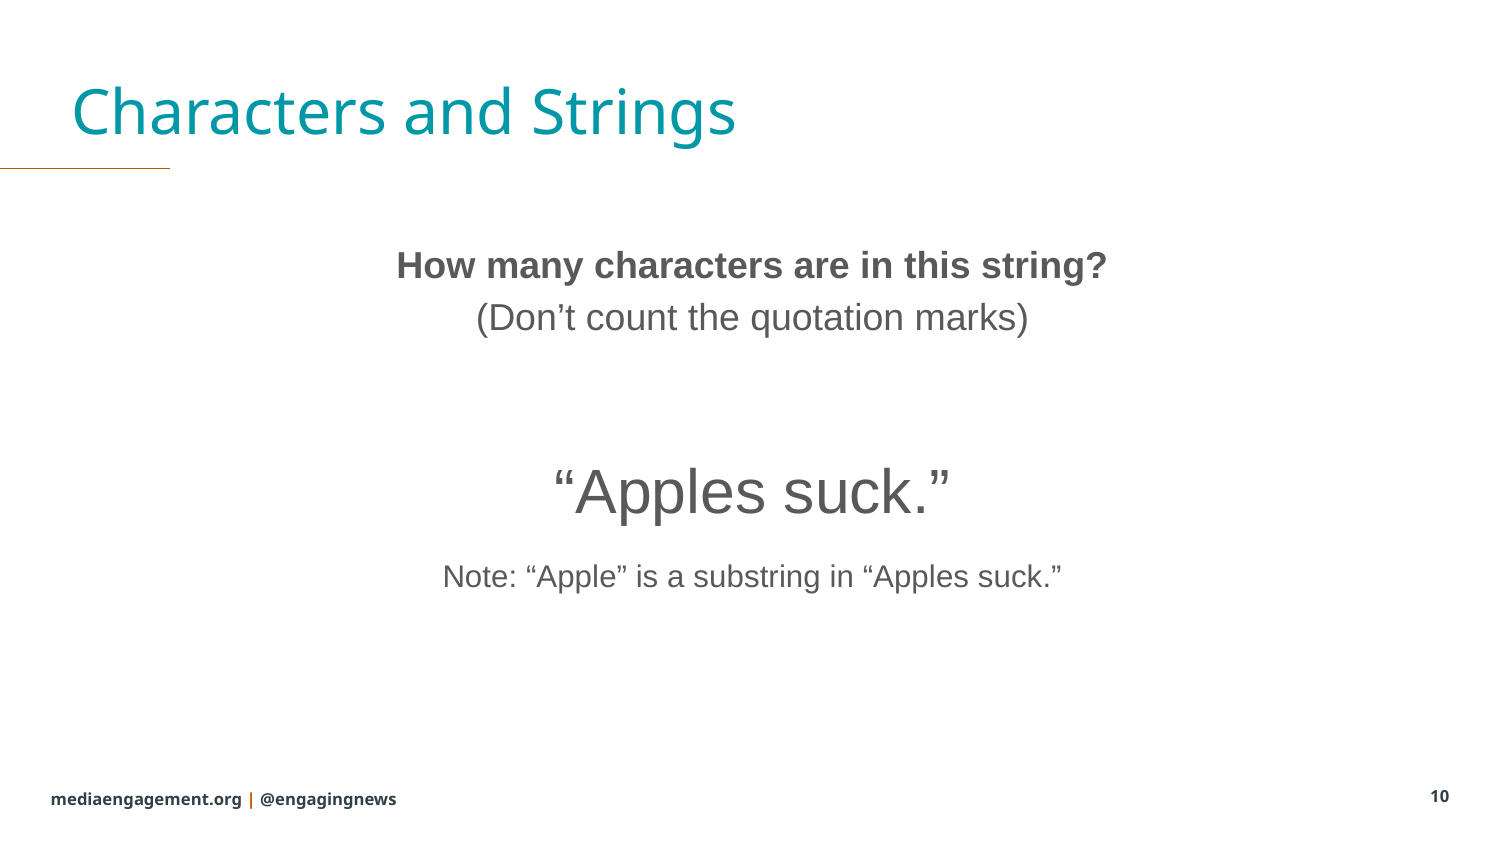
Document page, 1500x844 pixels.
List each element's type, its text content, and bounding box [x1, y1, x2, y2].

list How many characters are in this string? (Don’t count the quotation marks) “Apples suck.” Note: “Apple” is a substring in “Apples suck.” [55, 219, 1450, 699]
title Characters and Strings [55, 65, 1450, 147]
